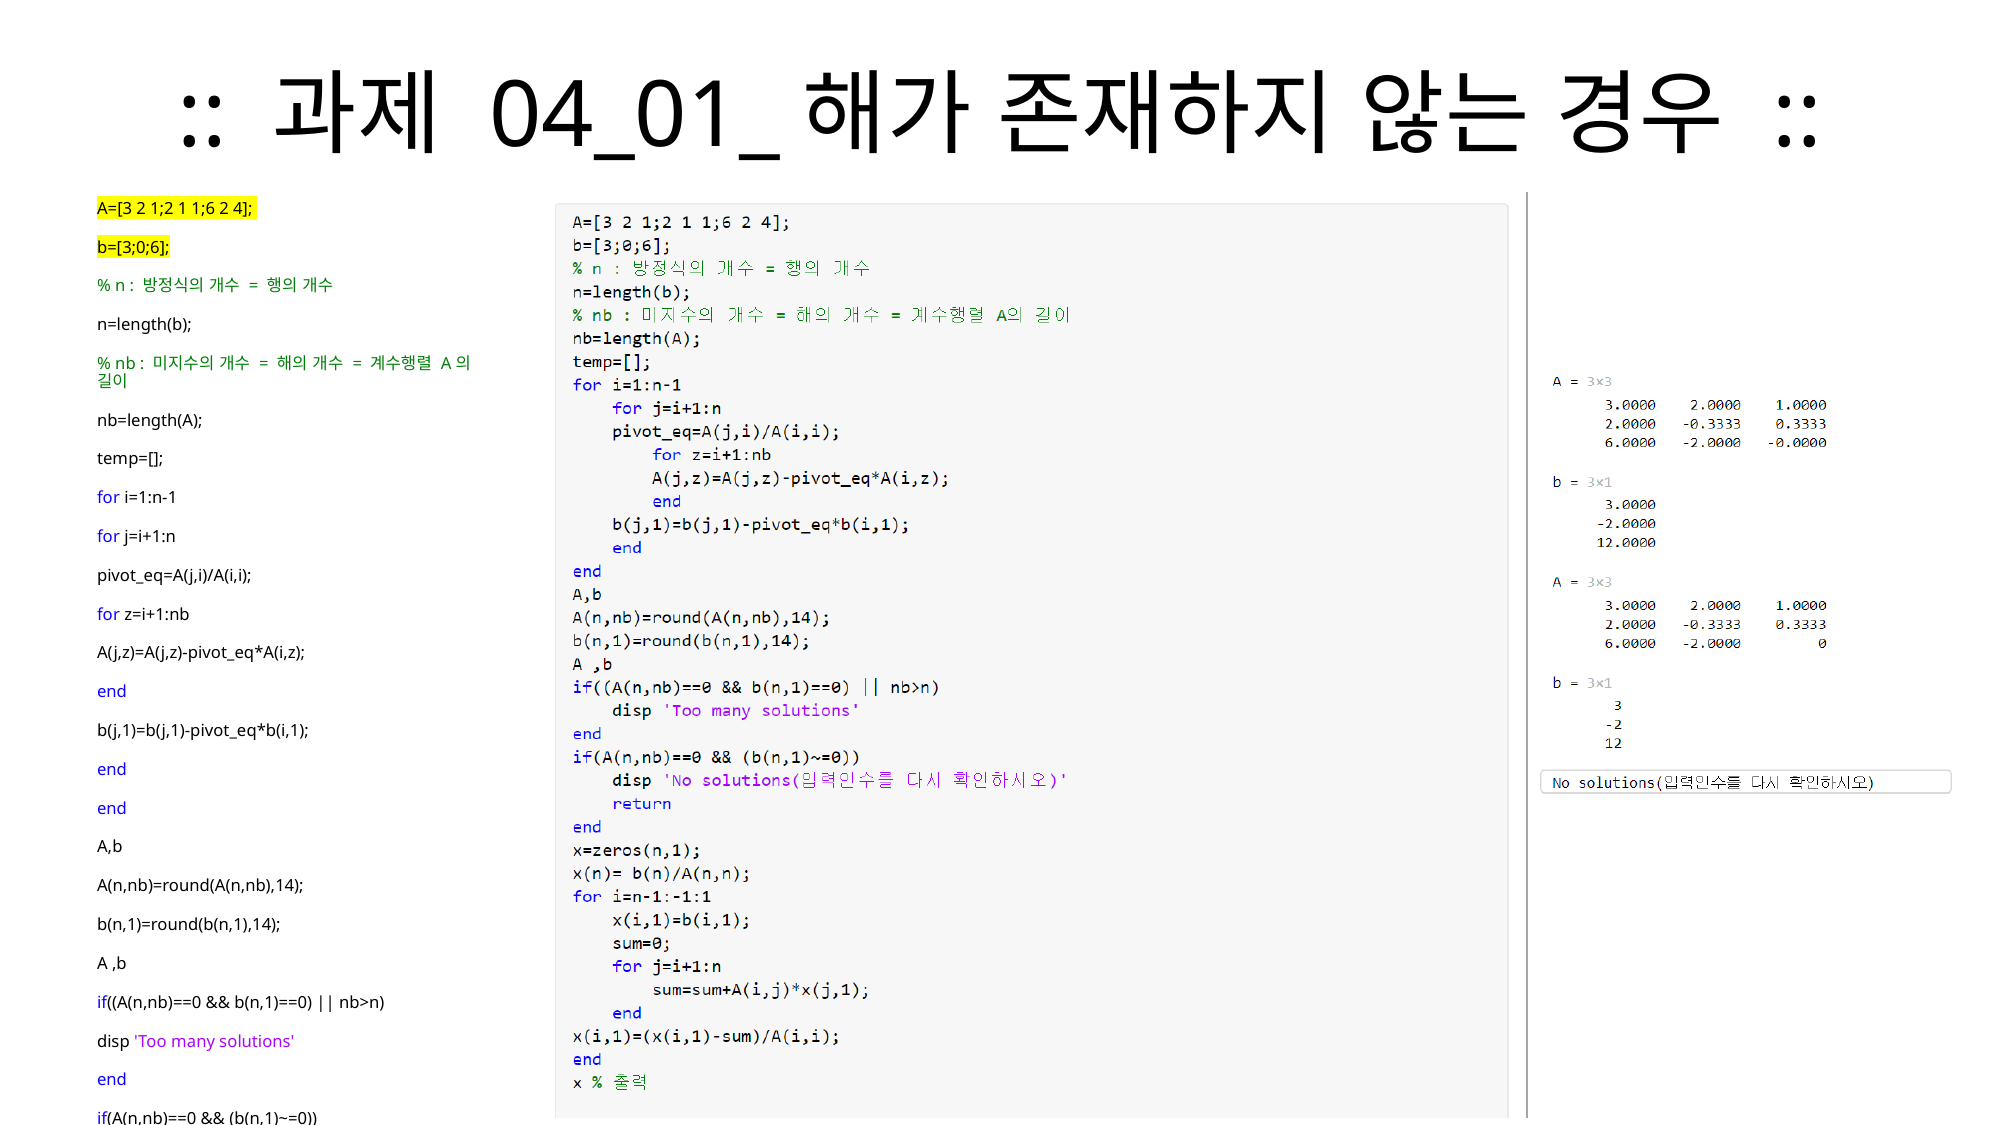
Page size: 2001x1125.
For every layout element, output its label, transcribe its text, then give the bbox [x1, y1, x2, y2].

list A=[3 2 1;2 1 1;6 2 4]; b=[3;0;6]; % n : 방정식의 개수 = 행의 개수 n=length(b); % nb : 미지수의 개수 = 해의 개수 = 계수행렬 A의 길이 nb=length(A); temp=[]; for i=1:n-1 for j=i+1:n pivot_eq=A(j,i)/A(i,i); for z=i+1:nb A(j,z)=A(j,z)-pivot_eq*A(i,z); end b(j,1)=b(j,1)-pivot_eq*b(i,1); end end A,b A(n,nb)=round(A(n,nb),14); b(n,1)=round(b(n,1),14); A ,b if((A(n,nb)==0 && b(n,1)==0) || nb>n) disp 'Too many solutions' end if(A(n,nb)==0 && (b(n,1)~=0)) disp 'No solutions(입력인수를 다시 확인하시오)' return end x=zeros(n,1); x(n)= b(n)/A(n,n); for i=n-1:-1:1 x(i,1)=b(i,1); sum=0; for j=i+1:n sum=sum+A(i,j)*x(j,1); end x(i,1)=(x(i,1)-sum)/A(i,i); end x % 출력 [82, 192, 500, 1014]
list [531, 192, 1963, 1118]
title :: 과제 04_01_해가 존재하지 않는 경우 :: [137, 7, 1863, 226]
